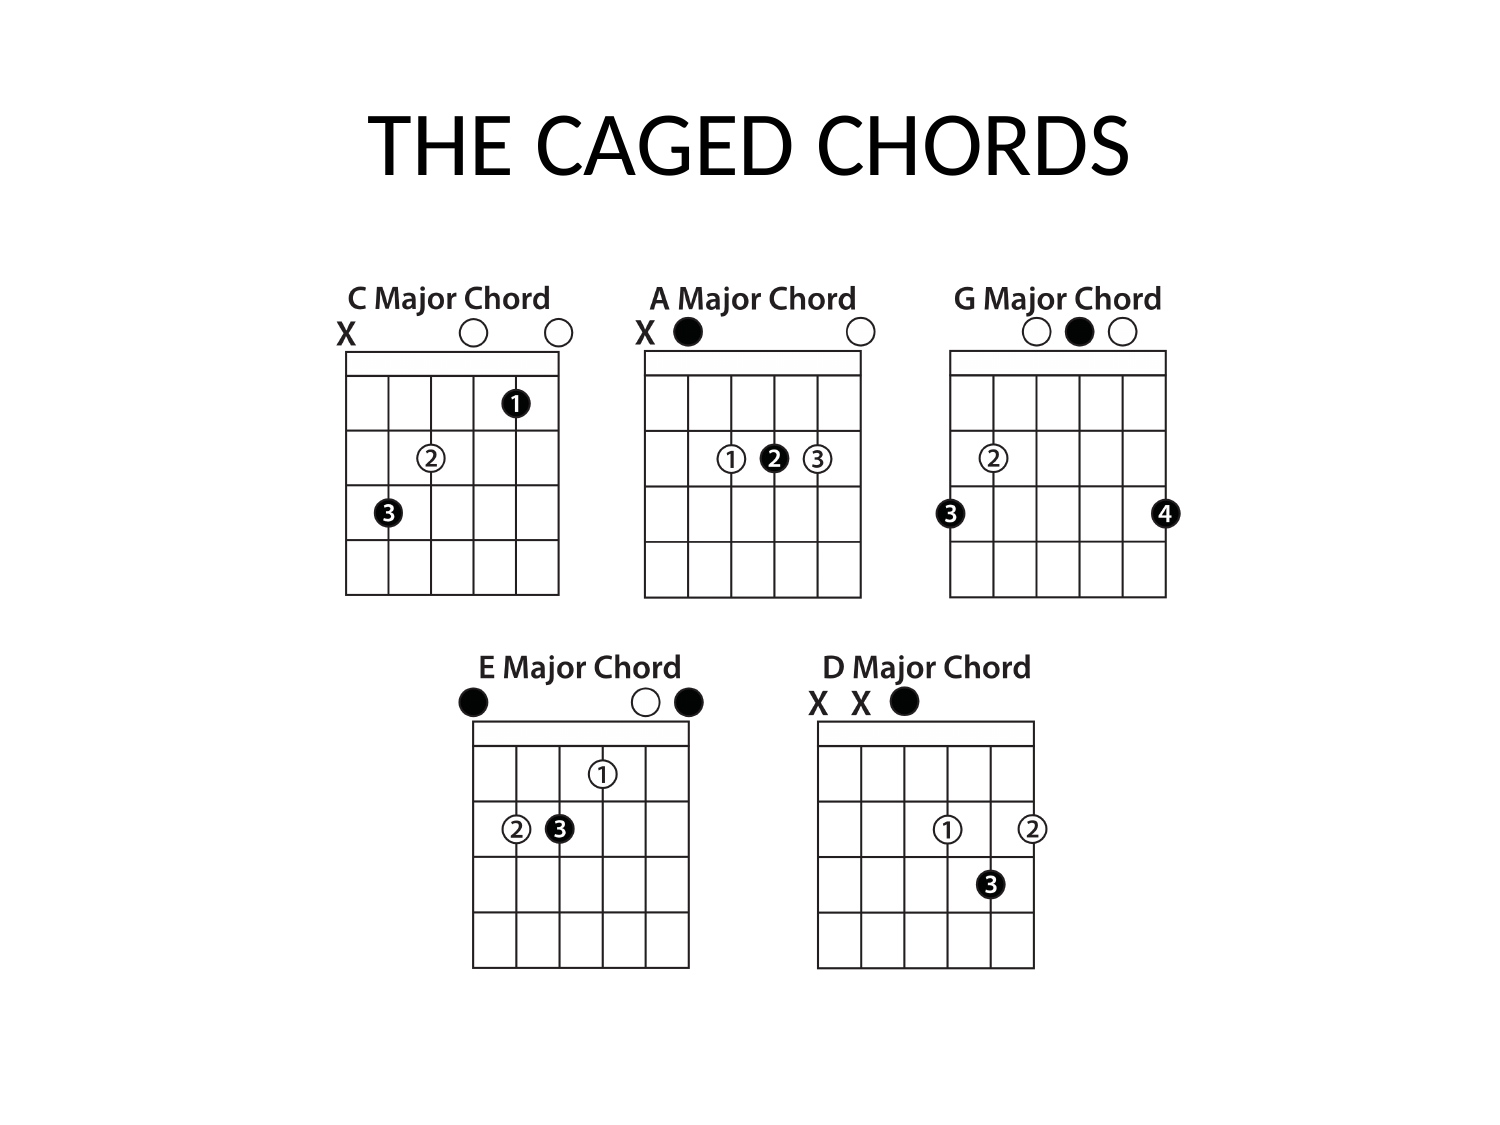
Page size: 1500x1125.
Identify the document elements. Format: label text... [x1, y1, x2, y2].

title THE CAGED CHORDS [75, 45, 1425, 233]
picture [280, 264, 1226, 994]
